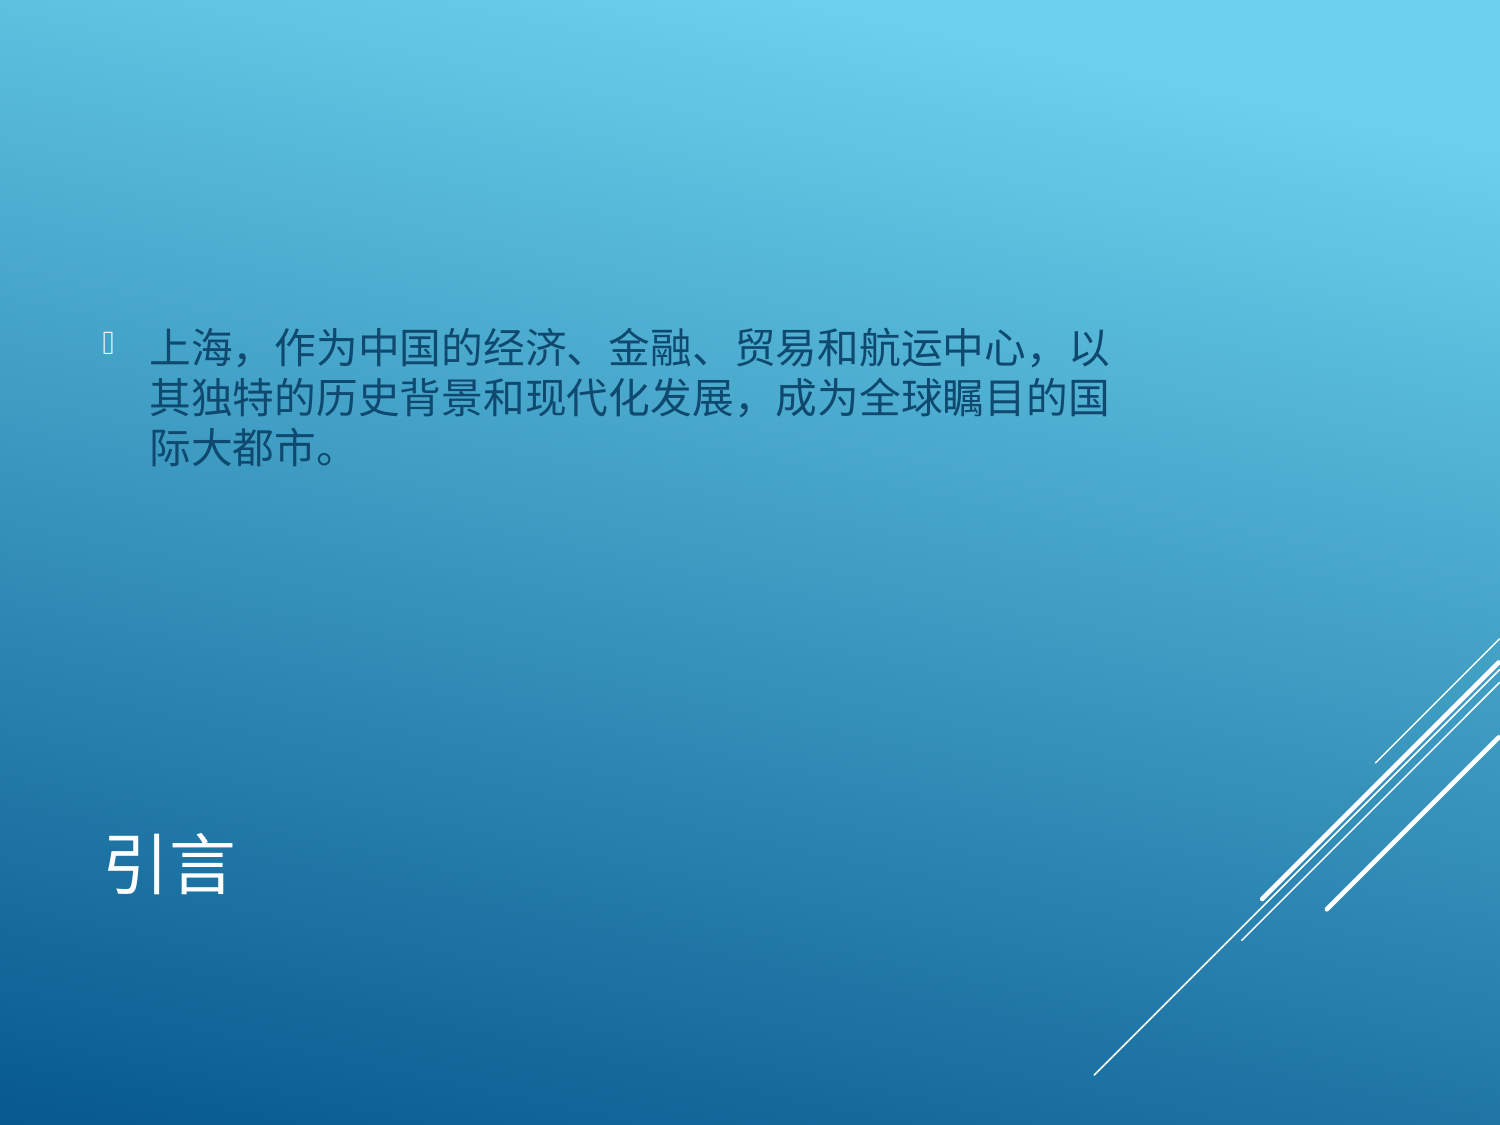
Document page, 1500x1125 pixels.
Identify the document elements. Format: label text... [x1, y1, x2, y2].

title 引言 [87, 737, 1163, 988]
list 上海，作为中国的经济、金融、贸易和航运中心，以其独特的历史背景和现代化发展，成为全球瞩目的国际大都市。 [87, 87, 1163, 706]
